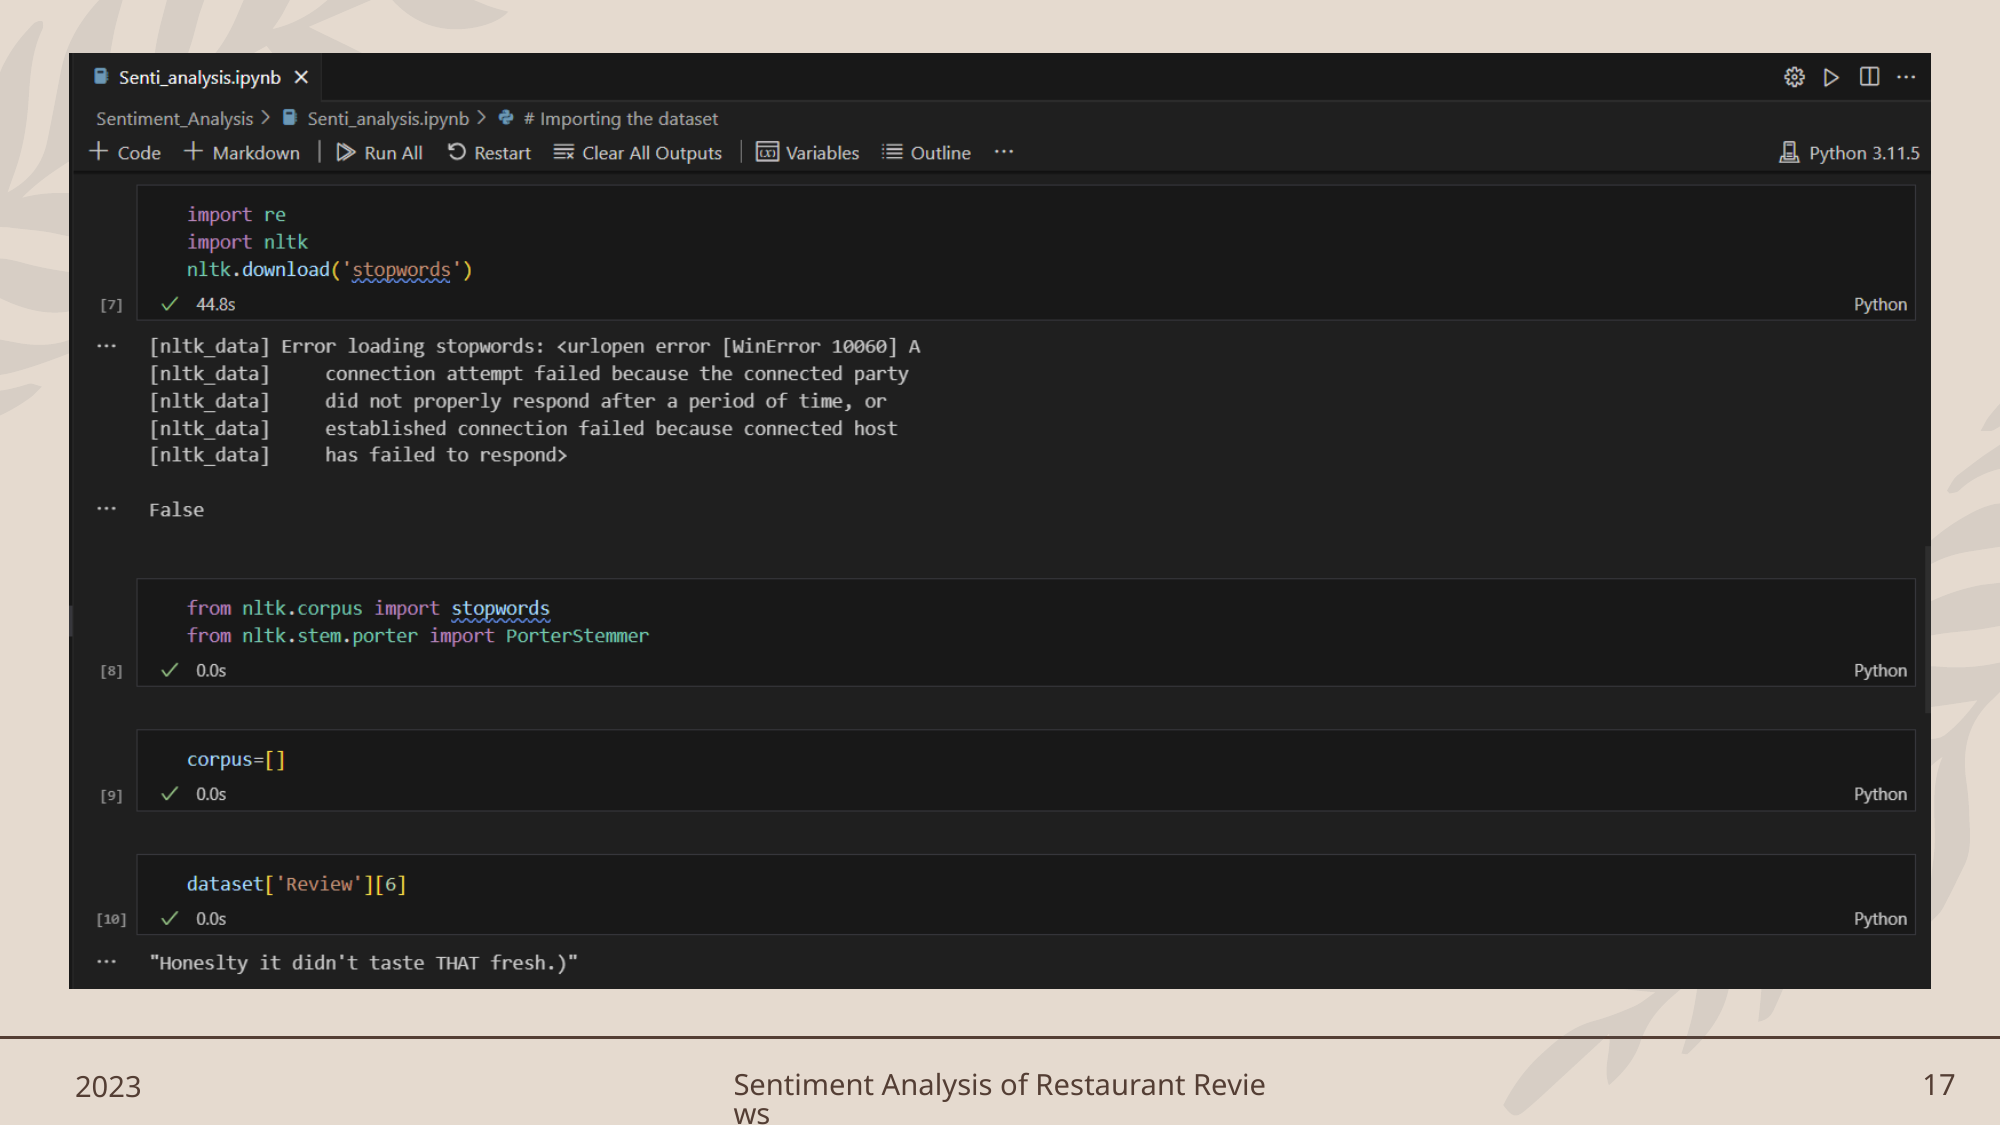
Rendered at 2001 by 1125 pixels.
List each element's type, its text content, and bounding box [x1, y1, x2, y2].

footer Sentiment Analysis of Restaurant Reviews [718, 1060, 1283, 1112]
slide_number 2023 [60, 1060, 222, 1112]
slide_number 17 [1808, 1060, 1971, 1112]
picture [69, 53, 1931, 989]
